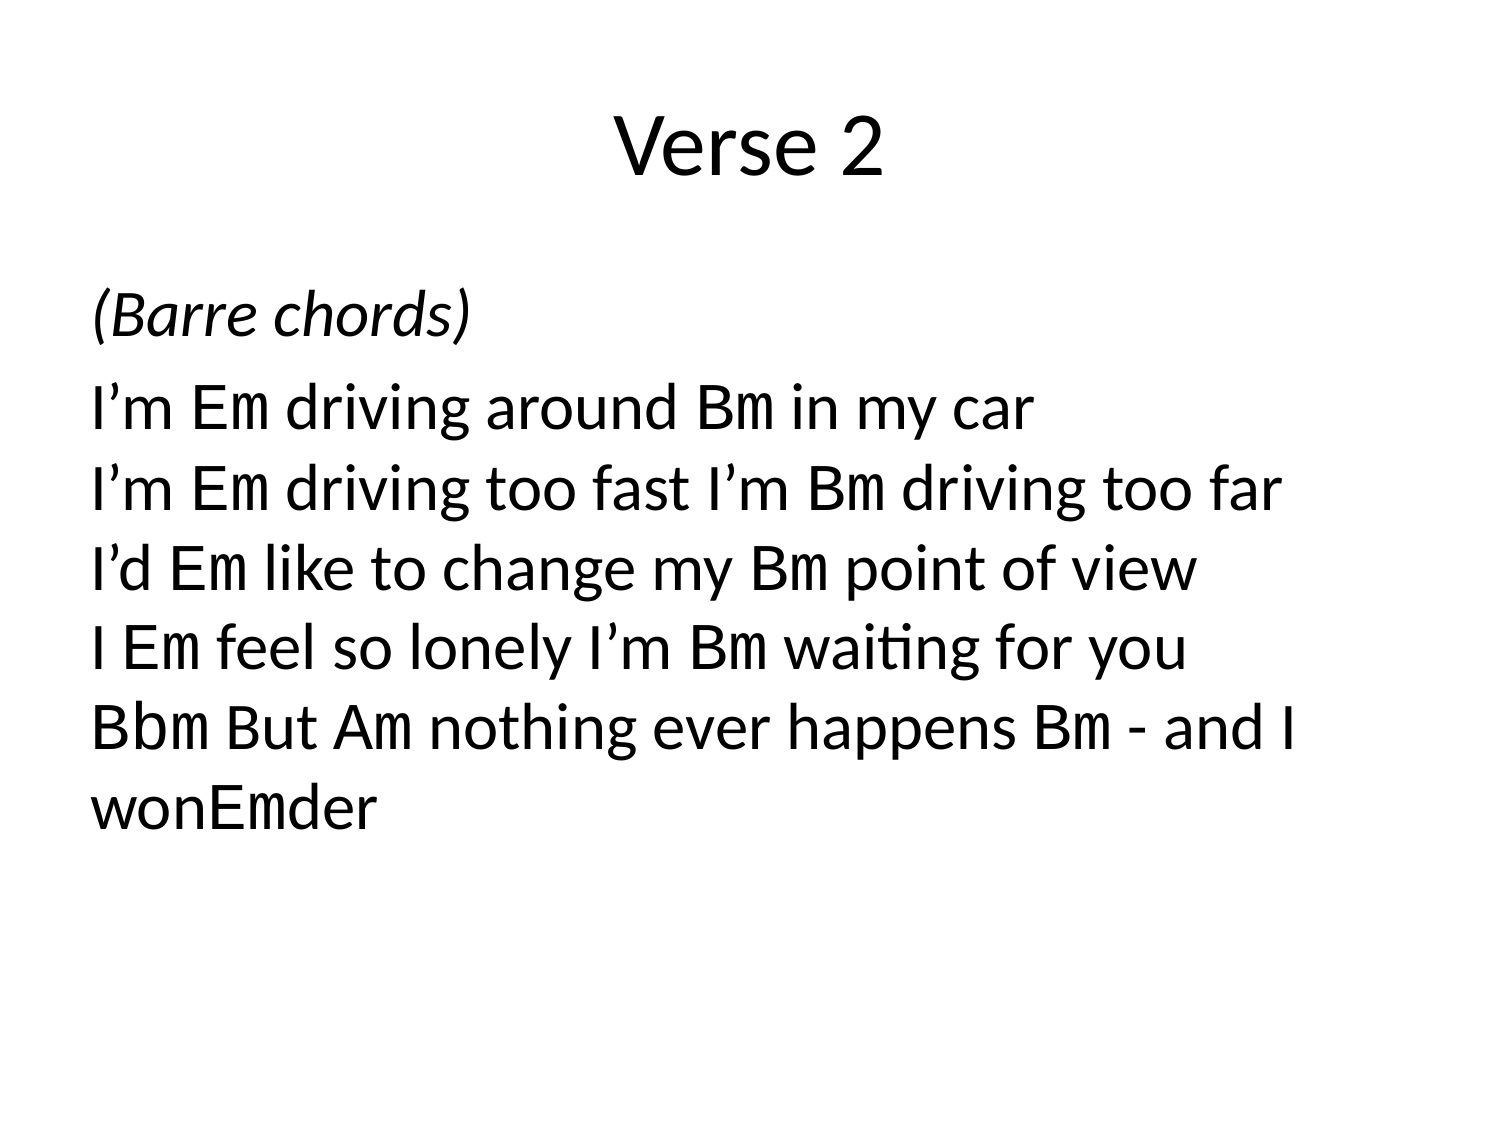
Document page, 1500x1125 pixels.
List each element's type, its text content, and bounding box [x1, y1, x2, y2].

title Verse 2 [75, 45, 1425, 233]
list (Barre chords) I’m Em driving around Bm in my car I’m Em driving too fast I’m Bm driving too far I’d Em like to change my Bm point of view I Em feel so lonely I’m Bm waiting for you Bbm But Am nothing ever happens Bm - and I wonEmder [75, 262, 1425, 1005]
